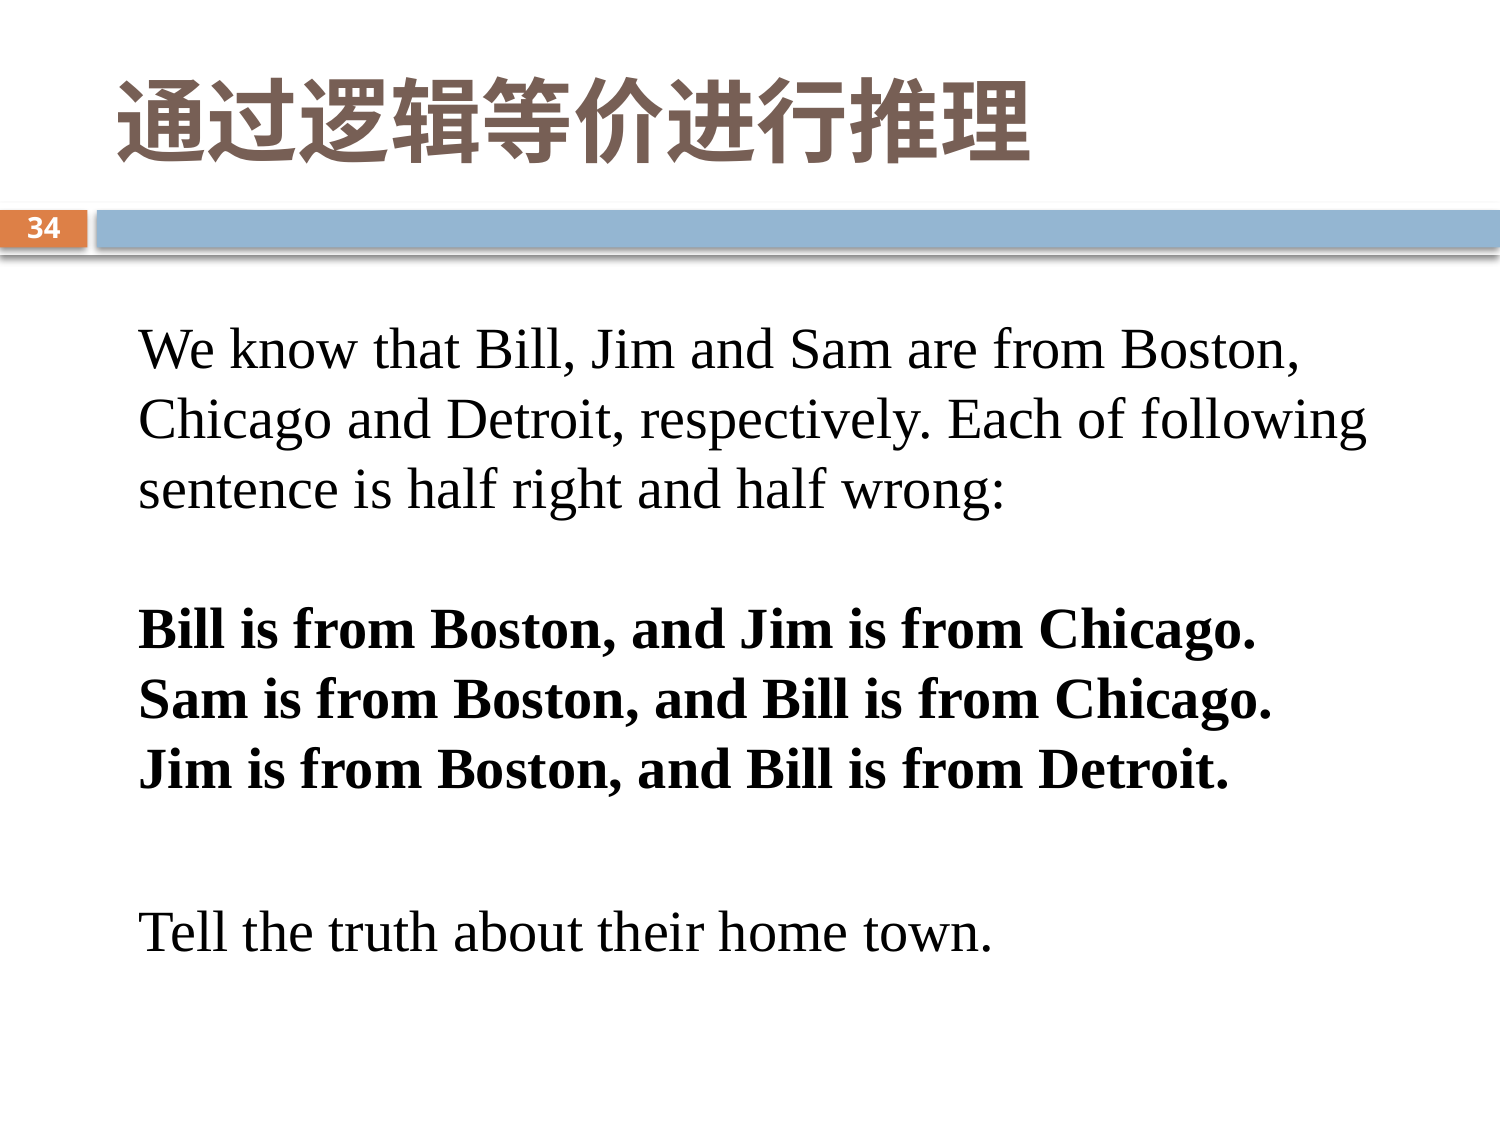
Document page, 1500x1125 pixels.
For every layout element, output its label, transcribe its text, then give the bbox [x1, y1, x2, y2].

text_box We know that Bill, Jim and Sam are from Boston, Chicago and Detroit, respectively. Each of following sentence is half right and half wrong: Bill is from Boston, and Jim is from Chicago. Sam is from Boston, and Bill is from Chicago. Jim is from Boston, and Bill is from Detroit. Tell the truth about their home town. [123, 302, 1478, 971]
title 通过逻辑等价进行推理 [100, 37, 1438, 200]
slide_number 34 [0, 208, 88, 249]
